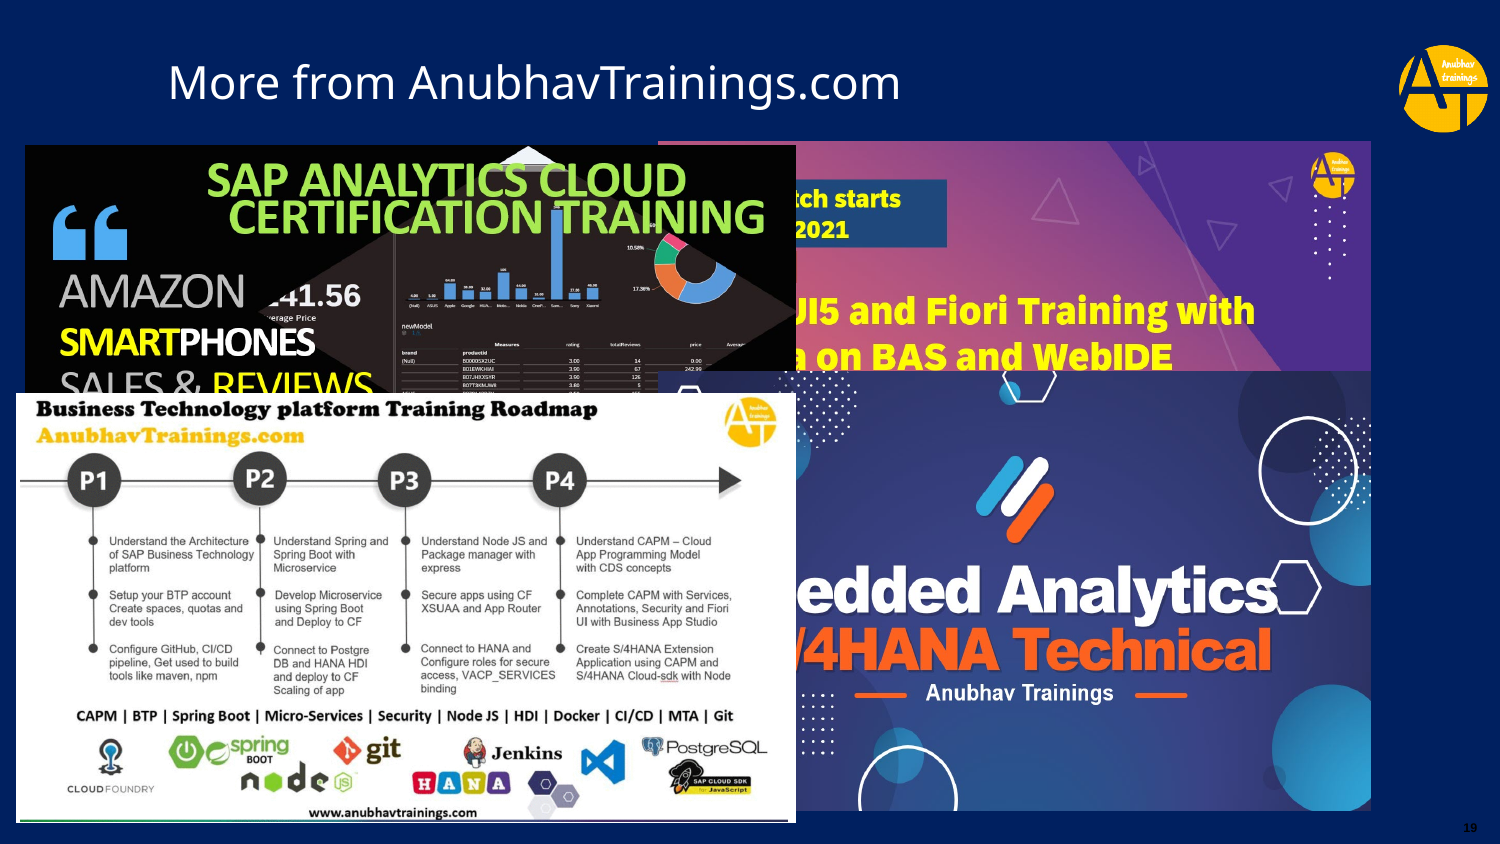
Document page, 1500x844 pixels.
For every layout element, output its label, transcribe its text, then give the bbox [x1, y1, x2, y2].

text_box More from AnubhavTrainings.com [156, 48, 1303, 115]
picture [1390, 39, 1493, 140]
picture [16, 140, 1371, 823]
